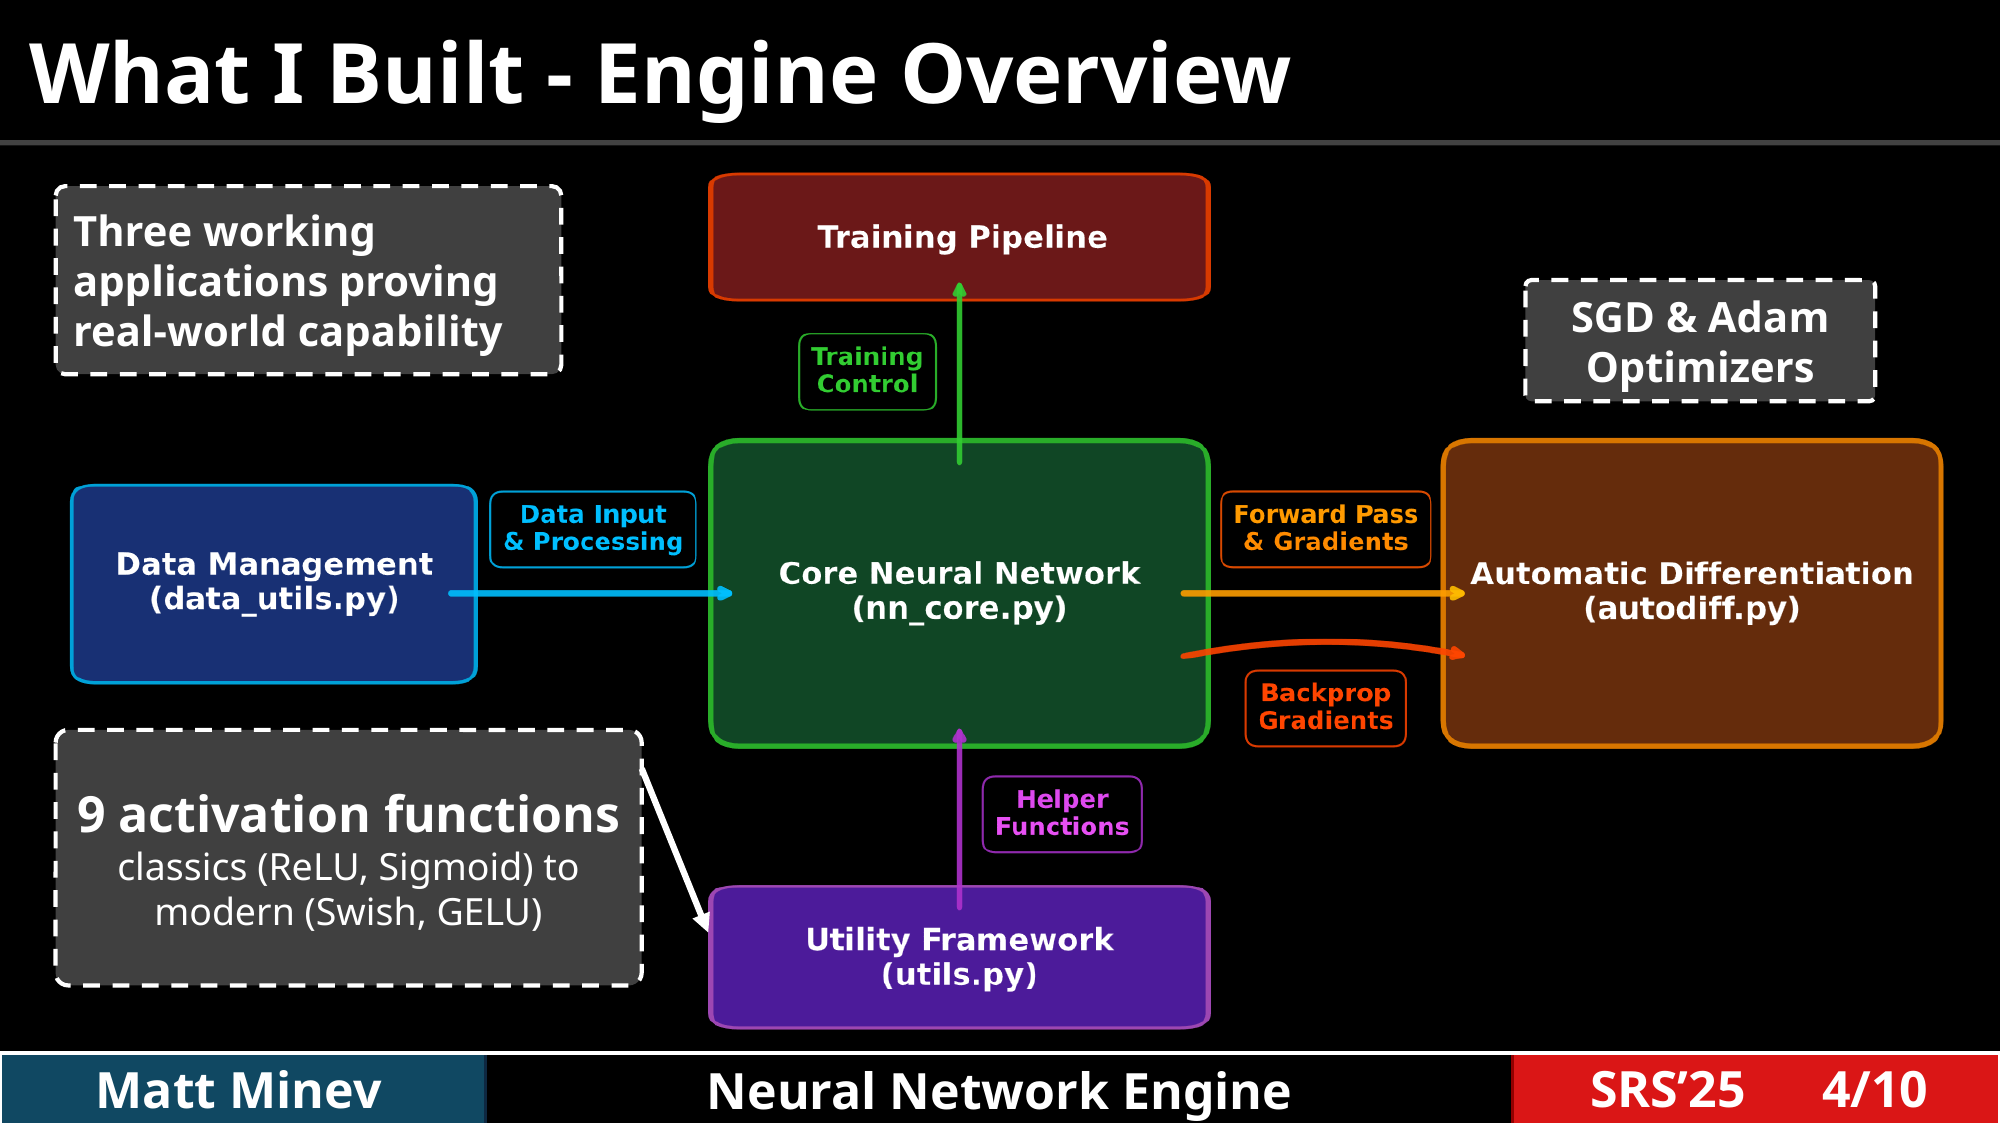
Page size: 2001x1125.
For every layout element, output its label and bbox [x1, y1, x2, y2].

text_box [641, 767, 709, 933]
picture [0, 0, 2000, 1125]
